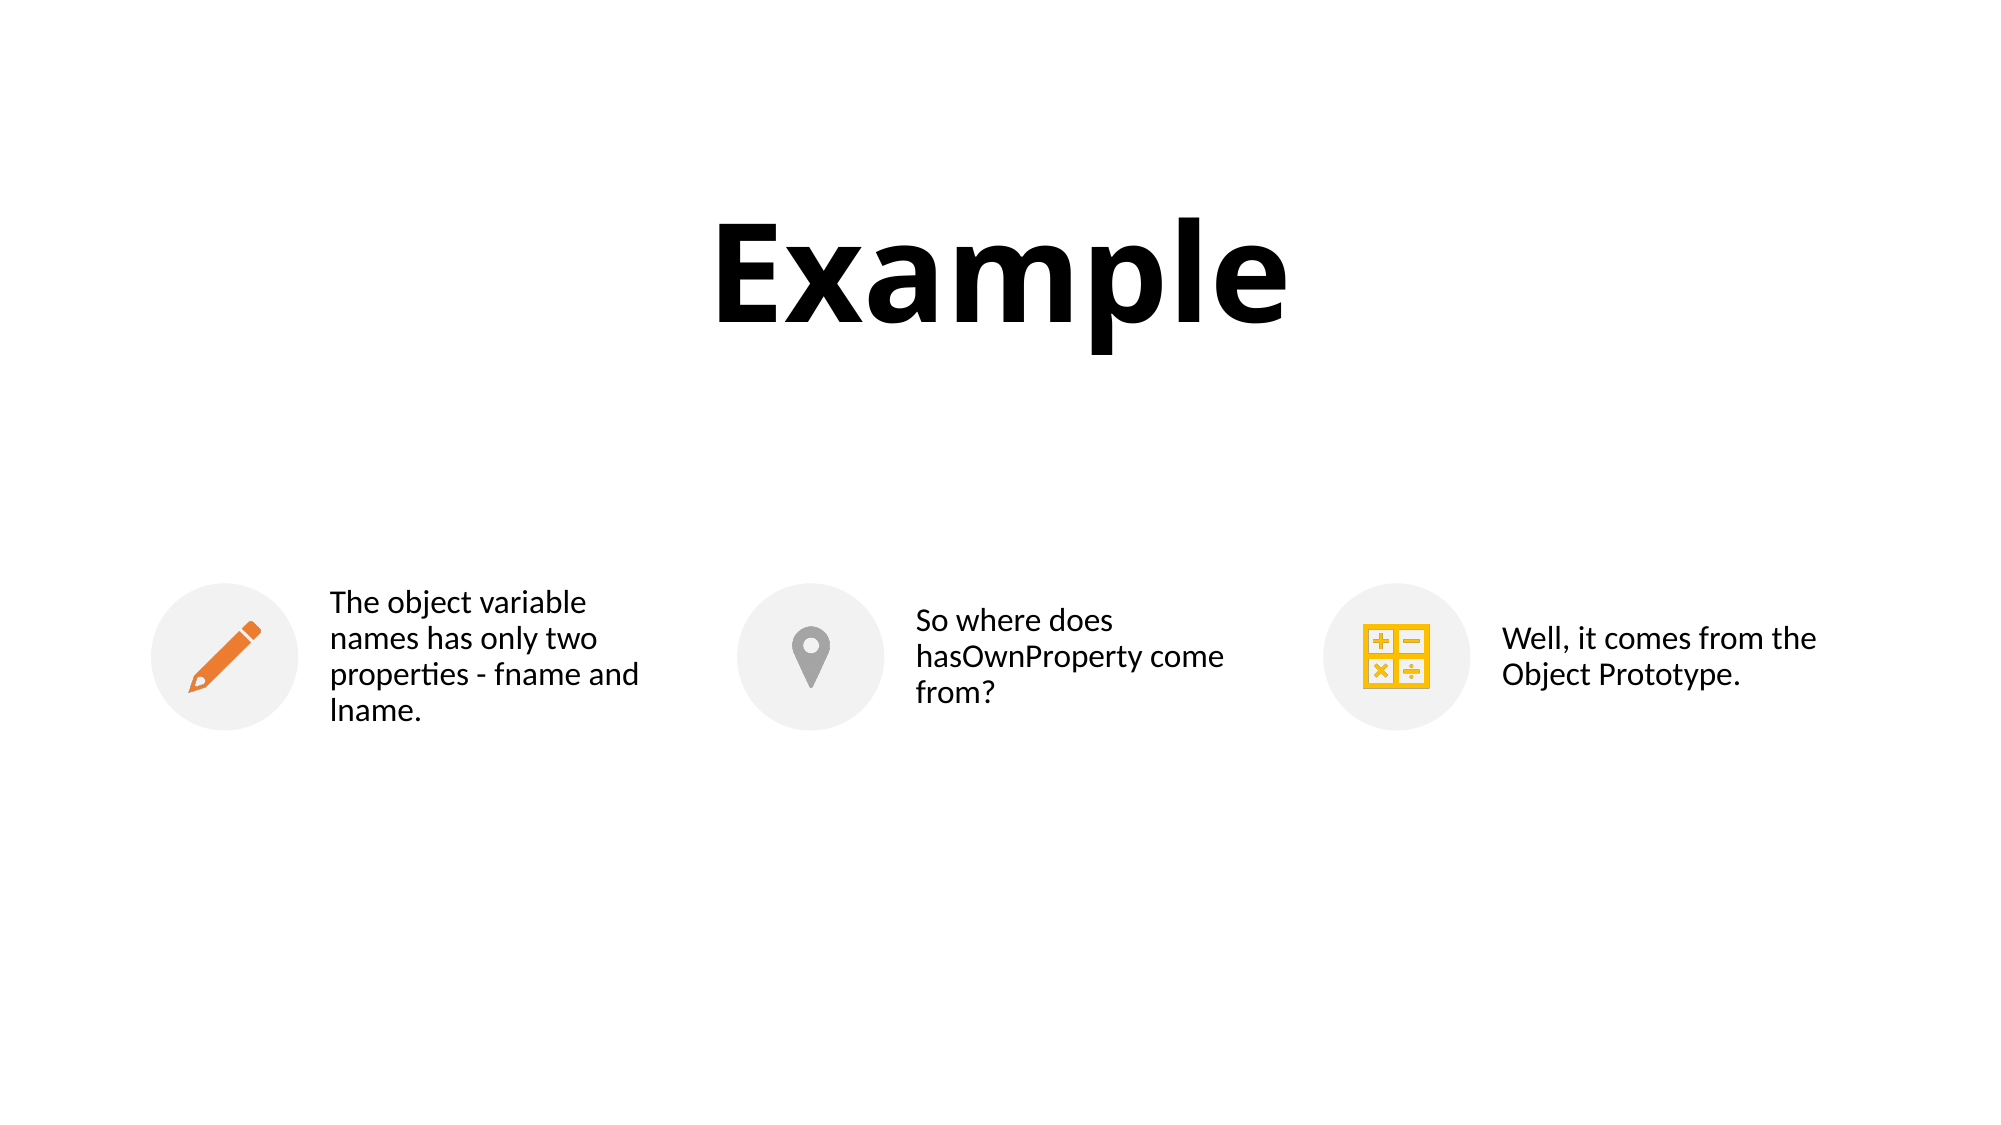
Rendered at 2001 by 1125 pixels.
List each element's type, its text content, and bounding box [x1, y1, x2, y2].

title Example [137, 169, 1863, 299]
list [137, 299, 1863, 1014]
